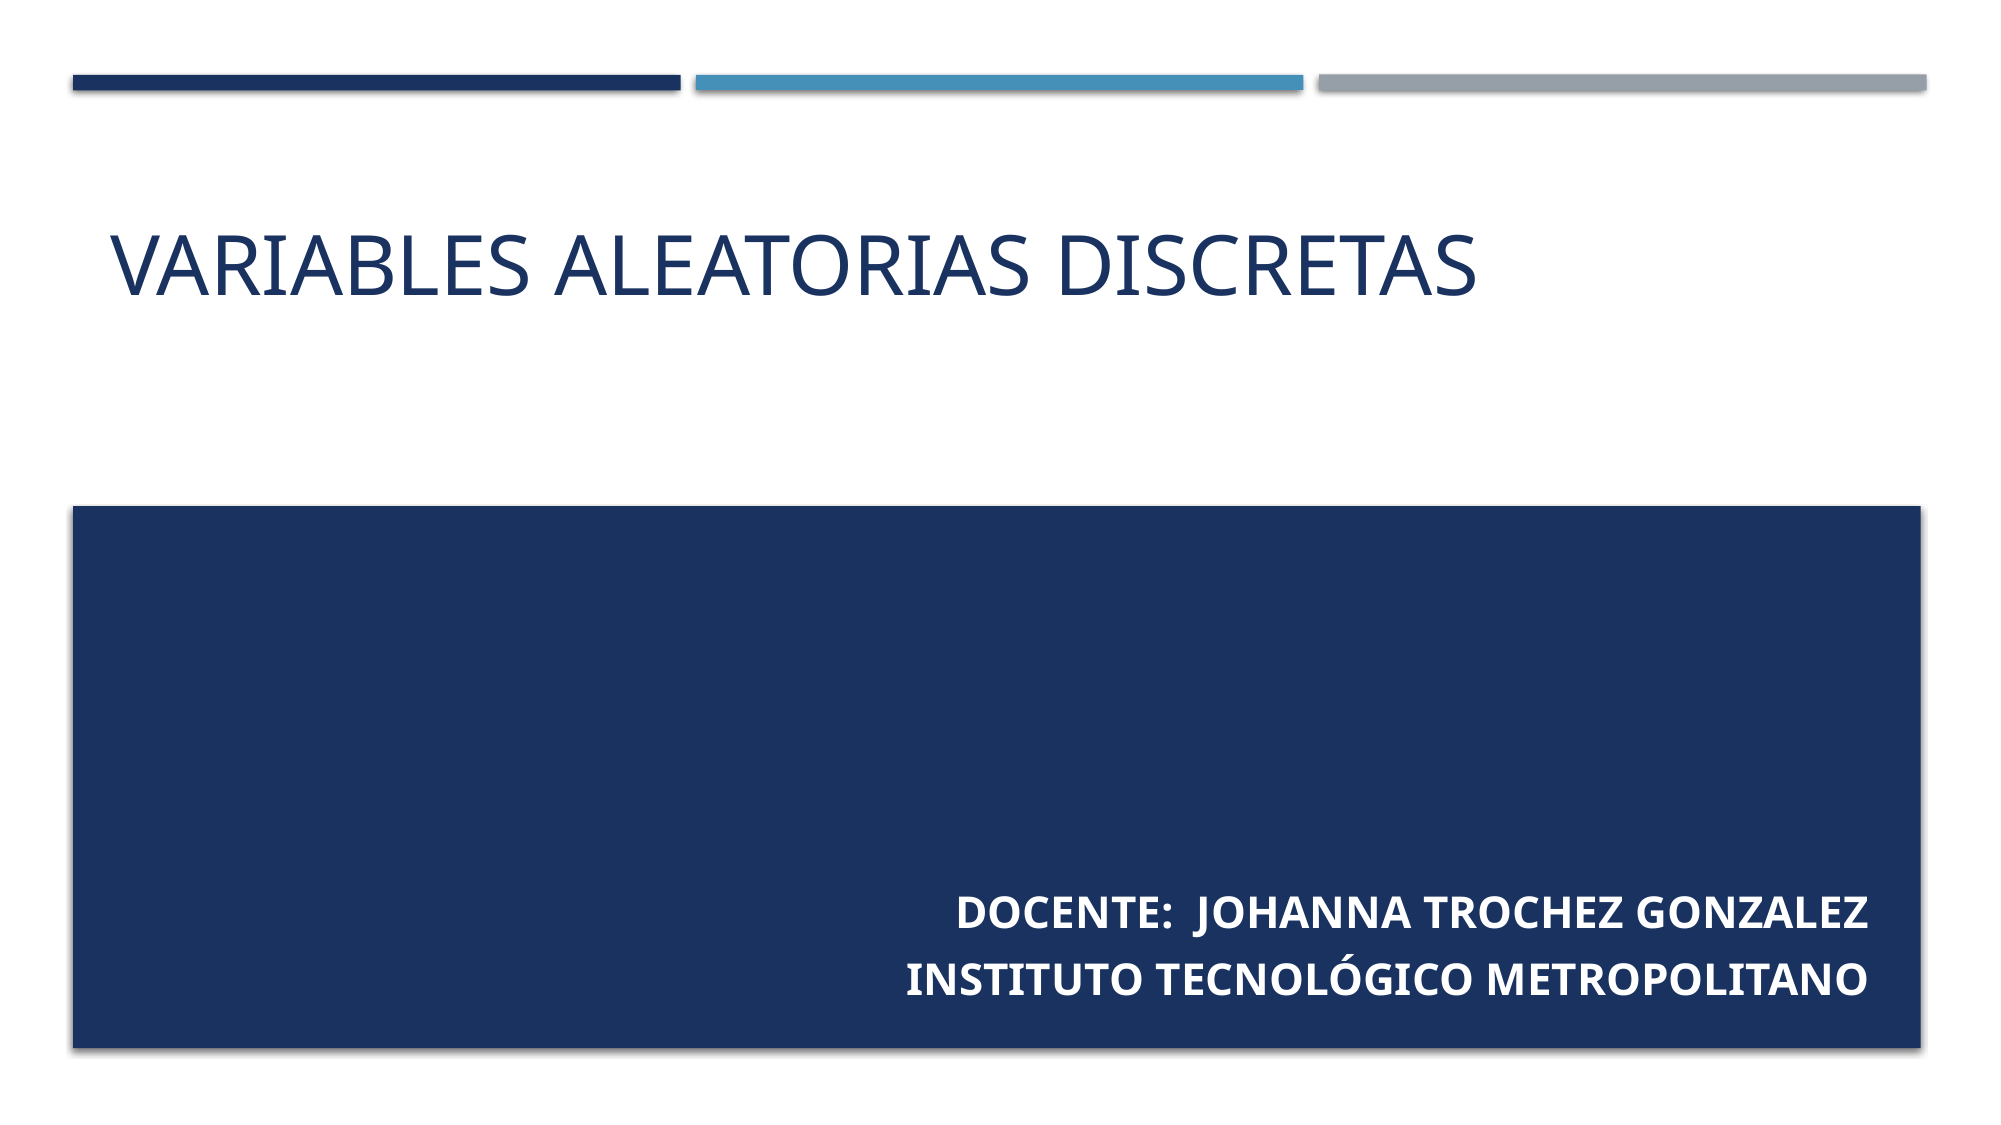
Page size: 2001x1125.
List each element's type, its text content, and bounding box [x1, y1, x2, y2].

title VARIABLES ALEATORIAS DISCRETAS [95, 167, 1899, 410]
subtitle Docente: Johanna trochez gonzalez Instituto tecnológico metropolitano [81, 876, 1885, 1014]
